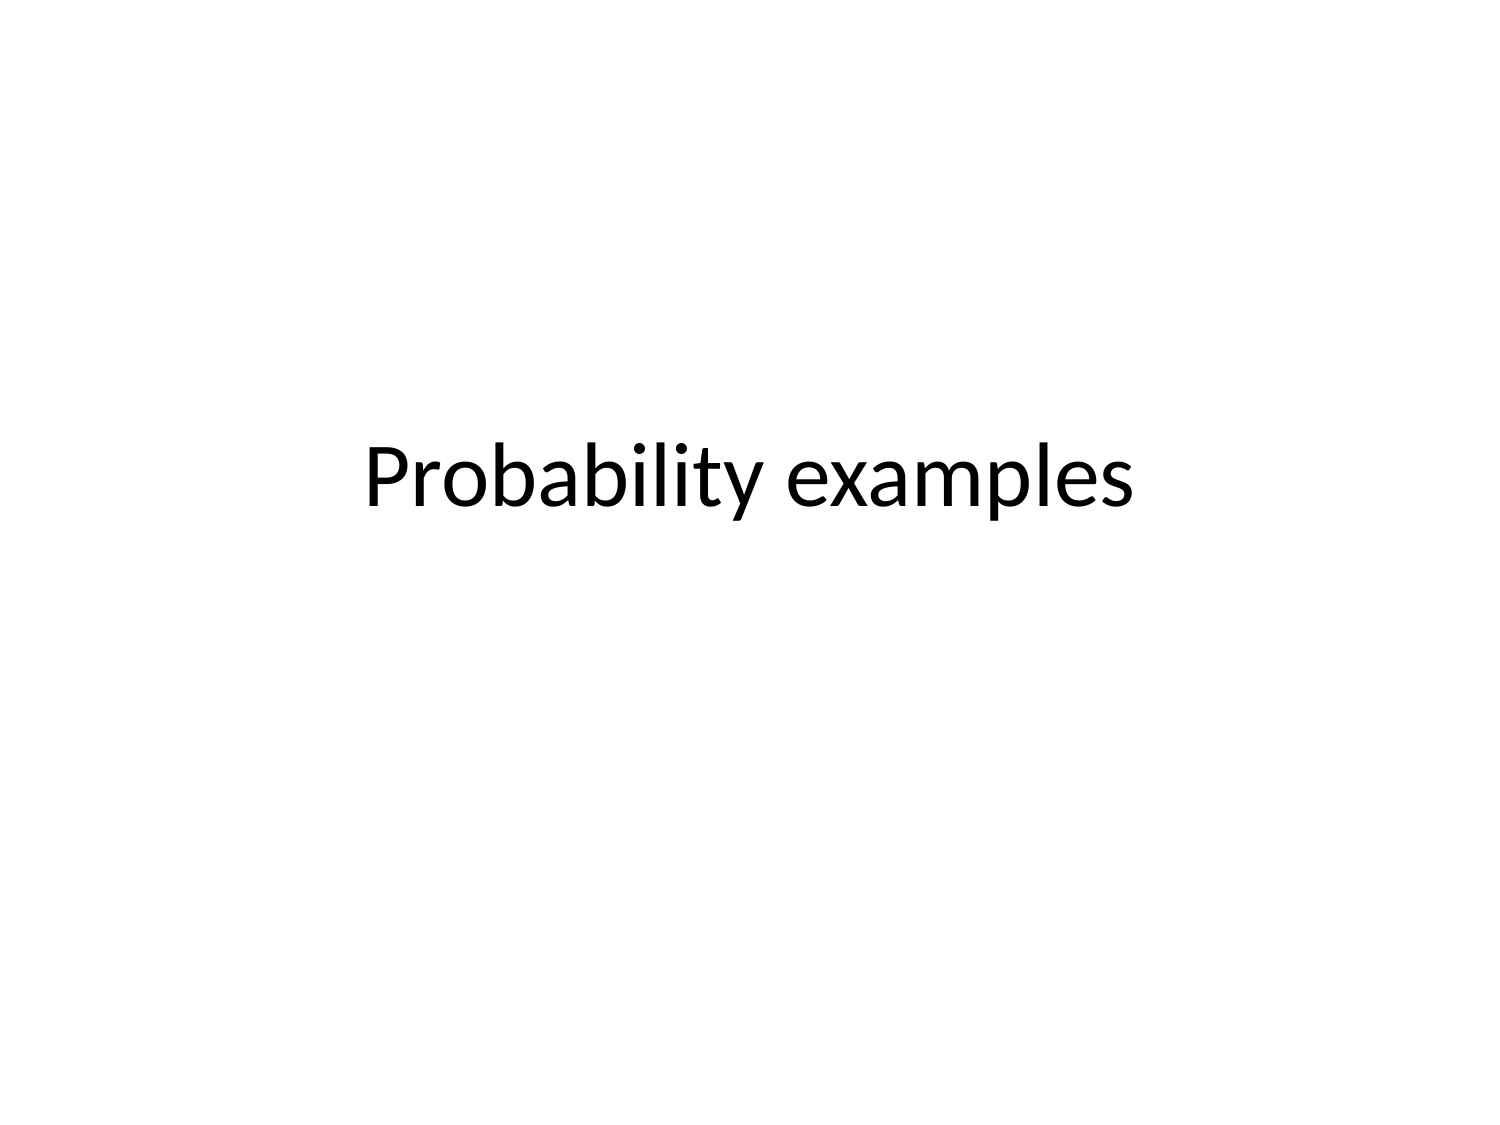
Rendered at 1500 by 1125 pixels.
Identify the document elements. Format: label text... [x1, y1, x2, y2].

title Probability examples [112, 349, 1388, 591]
